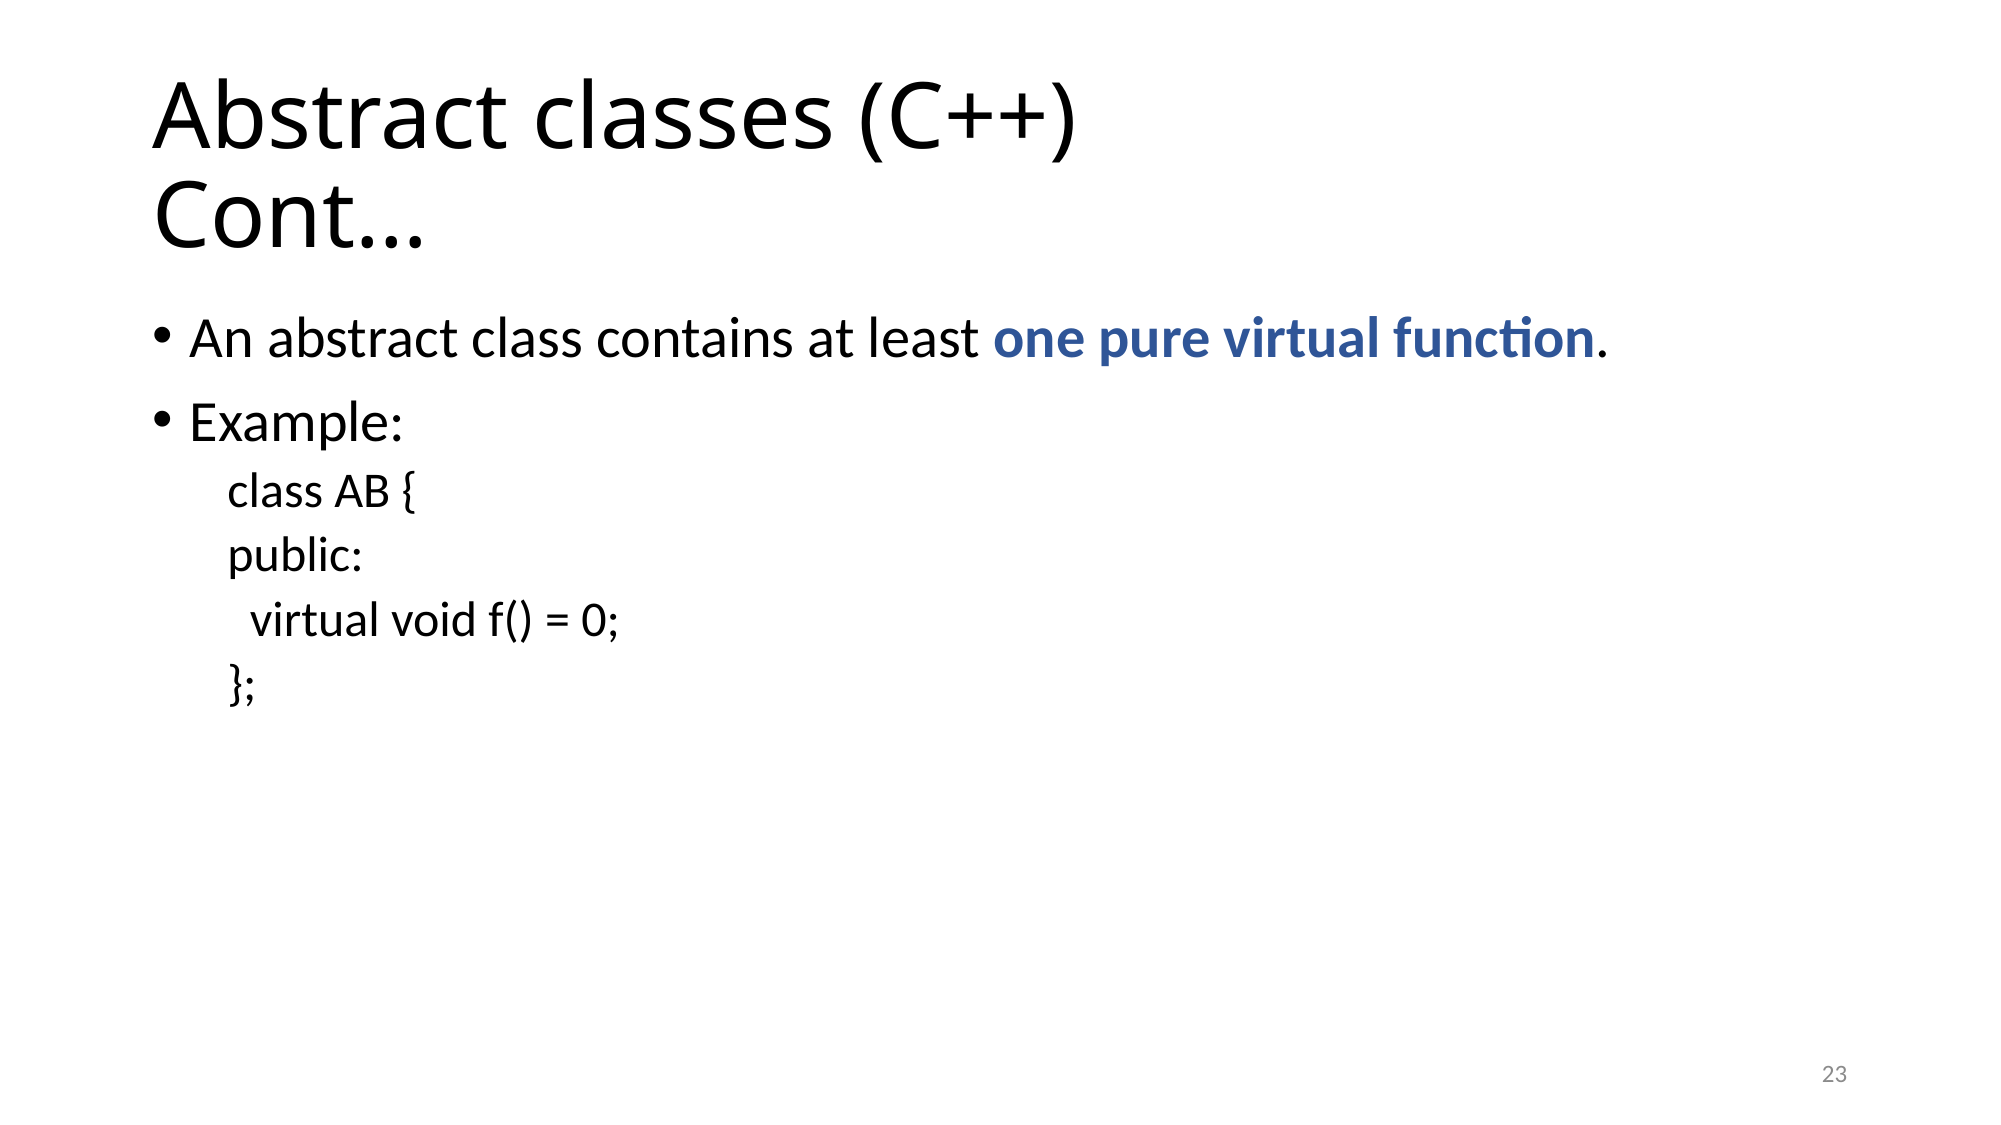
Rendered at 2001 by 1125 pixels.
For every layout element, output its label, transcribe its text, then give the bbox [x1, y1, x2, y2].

slide_number 23 [1412, 1042, 1863, 1103]
title Abstract classes (C++) Cont… [137, 59, 1863, 278]
list An abstract class contains at least one pure virtual function. Example: class AB { public: virtual void f() = 0; }; [137, 299, 1863, 1014]
